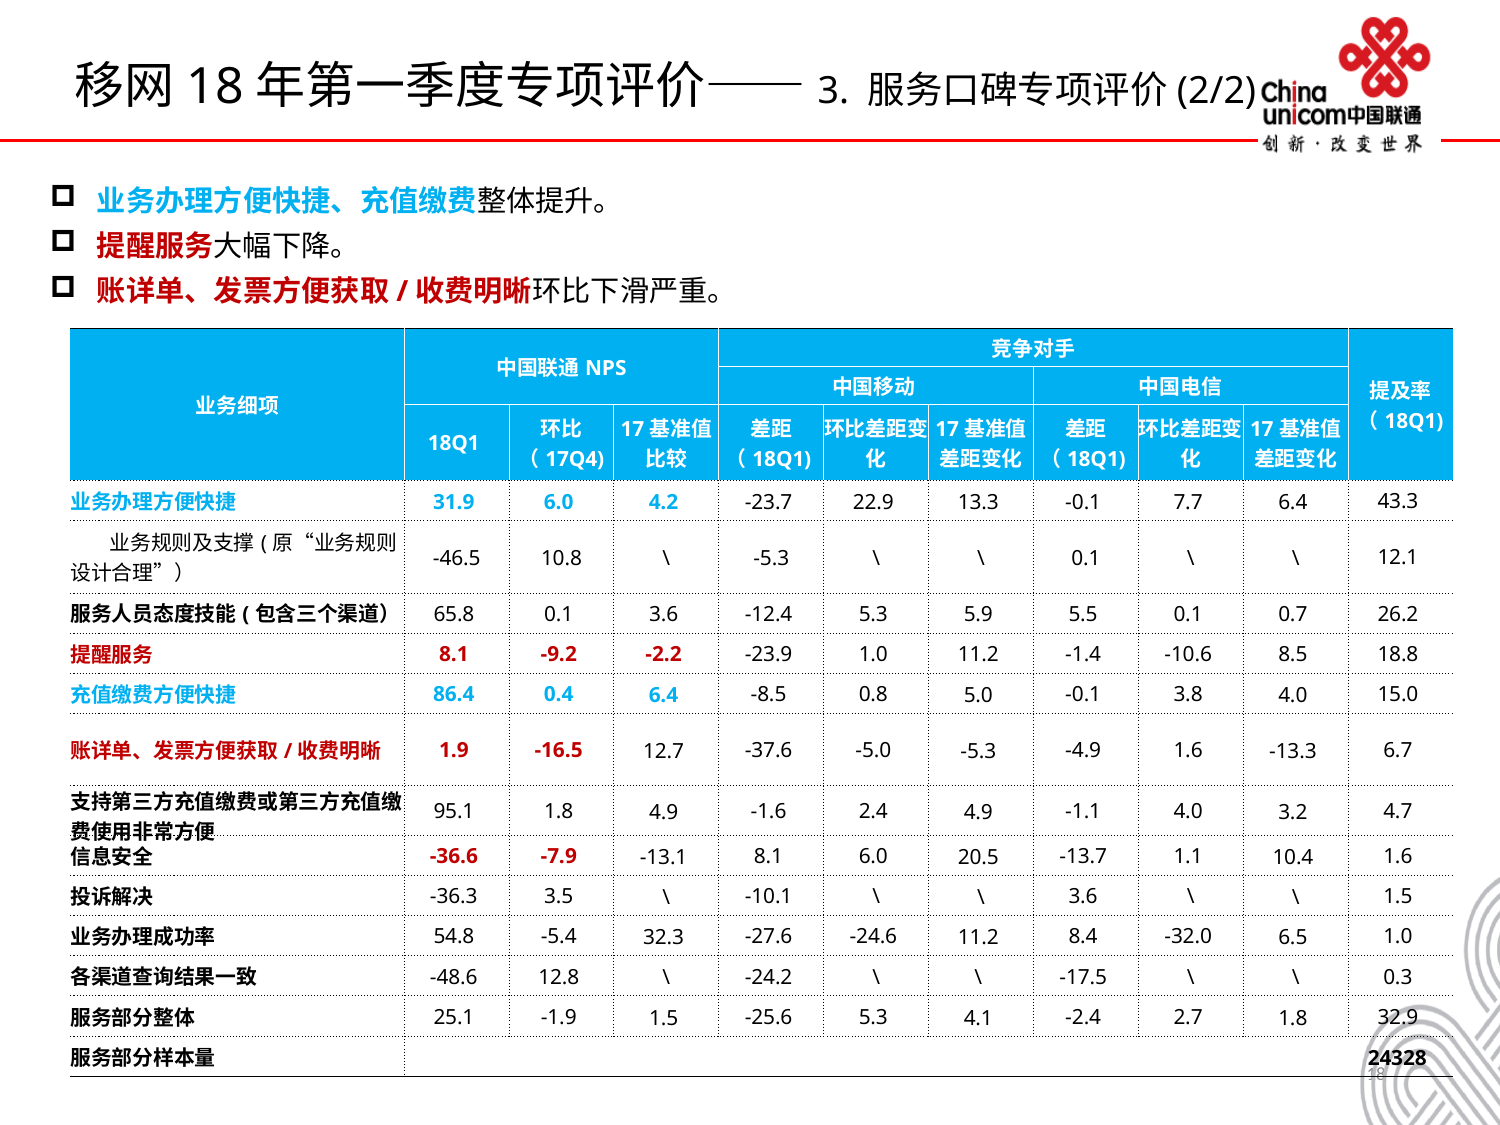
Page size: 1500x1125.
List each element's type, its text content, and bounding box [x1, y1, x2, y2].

table_cell -36.3 [404, 876, 509, 916]
table_cell 5.3 [824, 593, 929, 633]
table_cell 业务规则及支撑(原“业务规则设计合理”） [70, 520, 404, 593]
table_cell 投诉解决 [70, 876, 404, 916]
table_cell 10.4 [1243, 836, 1348, 876]
table_cell 0.1 [1033, 520, 1138, 593]
table_cell -10.1 [719, 876, 824, 916]
table_cell 3.6 [1033, 876, 1138, 916]
table_cell 8.4 [1033, 916, 1138, 956]
table_cell 5.5 [1033, 593, 1138, 633]
table_cell 4.0 [1243, 673, 1348, 713]
table_cell 43.3 [1348, 480, 1453, 520]
table_cell \ [1243, 956, 1348, 996]
table_cell 0.7 [1243, 593, 1348, 633]
table_cell 中国电信 [1034, 367, 1348, 404]
table_cell 6.0 [509, 480, 614, 520]
table_cell 0.1 [1138, 593, 1243, 633]
table_cell -24.6 [824, 916, 929, 956]
table_cell 95.1 [404, 786, 509, 836]
table_cell -16.5 [509, 713, 614, 786]
table_cell 25.1 [404, 996, 509, 1036]
table_cell 6.5 [1243, 916, 1348, 956]
table_cell 1.8 [509, 786, 614, 836]
table_cell 1.5 [614, 996, 719, 1036]
table_cell -1.4 [1033, 633, 1138, 673]
table_cell -4.9 [1033, 713, 1138, 786]
table_cell 15.0 [1348, 673, 1453, 713]
table_cell 业务办理方便快捷 [70, 480, 404, 520]
table_cell -37.6 [719, 713, 824, 786]
table_cell 5.3 [824, 996, 929, 1036]
table_header 竞争对手 [719, 329, 1348, 366]
table_cell 2.7 [1138, 996, 1243, 1036]
table_cell 12.8 [509, 956, 614, 996]
table_cell \ [824, 956, 929, 996]
table_cell -1.1 [1033, 786, 1138, 836]
table_cell \ [929, 876, 1033, 916]
table_cell 0.1 [509, 593, 614, 633]
table_cell 中国移动 [719, 367, 1033, 404]
table_cell -24.2 [719, 956, 824, 996]
table_cell 服务部分样本量 [70, 1036, 404, 1076]
table_cell 6.4 [1243, 480, 1348, 520]
table_cell 4.0 [1138, 786, 1243, 836]
table_cell 提醒服务 [70, 633, 404, 673]
table_cell 17基准值差距变化 [1244, 405, 1348, 480]
table_cell -46.5 [404, 520, 509, 593]
table_cell 1.6 [1138, 713, 1243, 786]
table_cell 6.4 [614, 673, 719, 713]
table_cell 4.2 [614, 480, 719, 520]
table_cell 4.9 [614, 786, 719, 836]
table_cell 账详单、发票方便获取/收费明晰 [70, 713, 404, 786]
table_cell \ [1138, 876, 1243, 916]
table_cell 3.6 [614, 593, 719, 633]
table_cell \ [929, 520, 1033, 593]
table_cell -5.3 [929, 713, 1033, 786]
table_cell -36.6 [404, 836, 509, 876]
table_cell 差距（18Q1) [719, 405, 823, 480]
table_cell -5.0 [824, 713, 929, 786]
table_cell -5.3 [719, 520, 824, 593]
table_cell 12.7 [614, 713, 719, 786]
table_cell 8.1 [719, 836, 824, 876]
table_cell \ [824, 876, 929, 916]
table_cell 31.9 [404, 480, 509, 520]
table_cell 1.0 [824, 633, 929, 673]
table_cell 86.4 [404, 673, 509, 713]
table_cell \ [1138, 956, 1243, 996]
table_cell 环比差距变化 [824, 405, 928, 480]
table_cell 11.2 [929, 916, 1033, 956]
table_cell 1.8 [1243, 996, 1348, 1036]
table_cell 26.2 [1348, 593, 1453, 633]
table_cell -12.4 [719, 593, 824, 633]
table_cell 1.1 [1138, 836, 1243, 876]
table_cell 12.1 [1348, 520, 1453, 593]
table_cell 11.2 [929, 633, 1033, 673]
table_cell -25.6 [719, 996, 824, 1036]
table_cell 3.8 [1138, 673, 1243, 713]
table_cell -2.2 [614, 633, 719, 673]
table_cell \ [929, 956, 1033, 996]
table_cell 20.5 [929, 836, 1033, 876]
table_cell 0.4 [509, 673, 614, 713]
table_cell 环比差距变化 [1139, 405, 1243, 480]
table_cell -2.4 [1033, 996, 1138, 1036]
table_header 中国联通NPS [405, 329, 718, 404]
table_cell -7.9 [509, 836, 614, 876]
table_cell -0.1 [1033, 480, 1138, 520]
table_cell 5.0 [929, 673, 1033, 713]
table_cell 支持第三方充值缴费或第三方充值缴费使用非常方便 [70, 786, 404, 836]
table_cell \ [1243, 520, 1348, 593]
table_cell 服务部分整体 [70, 996, 404, 1036]
table_cell -9.2 [509, 633, 614, 673]
table_cell -0.1 [1033, 673, 1138, 713]
table_cell -1.9 [509, 996, 614, 1036]
table_cell 0.3 [1348, 956, 1453, 996]
table_cell 4.9 [929, 786, 1033, 836]
table_cell 信息安全 [70, 836, 404, 876]
table_cell 服务人员态度技能(包含三个渠道） [70, 593, 404, 633]
table_cell 65.8 [404, 593, 509, 633]
table_cell -32.0 [1138, 916, 1243, 956]
table_cell 10.8 [509, 520, 614, 593]
table_cell 1.9 [404, 713, 509, 786]
table_cell -13.3 [1243, 713, 1348, 786]
table_cell 充值缴费方便快捷 [70, 673, 404, 713]
table_cell 业务办理成功率 [70, 916, 404, 956]
table_cell 差距（18Q1) [1034, 405, 1138, 480]
table_cell 4.7 [1348, 786, 1453, 836]
table_cell 0.8 [824, 673, 929, 713]
table_cell 7.7 [1138, 480, 1243, 520]
table_cell 8.5 [1243, 633, 1348, 673]
table_cell 环比 （17Q4) [510, 405, 613, 480]
table_cell 1.0 [1348, 916, 1453, 956]
title 移网18年第一季度专项评价——3. 服务口碑专项评价(2/2) [59, 45, 1466, 129]
table_cell 18.8 [1348, 633, 1453, 673]
table_cell -23.9 [719, 633, 824, 673]
table_cell 32.9 [1348, 996, 1453, 1036]
table_cell 17基准值比较 [614, 405, 718, 480]
picture [1332, 867, 1500, 1125]
table_cell 各渠道查询结果一致 [70, 956, 404, 996]
table_cell -48.6 [404, 956, 509, 996]
table_cell 54.8 [404, 916, 509, 956]
table_cell -8.5 [719, 673, 824, 713]
table_header 提及率（18Q1) [1349, 329, 1453, 480]
table_cell 22.9 [824, 480, 929, 520]
table_cell \ [1138, 520, 1243, 593]
table_cell 4.1 [929, 996, 1033, 1036]
table_cell 6.7 [1348, 713, 1453, 786]
table_cell -10.6 [1138, 633, 1243, 673]
picture [1258, 11, 1441, 45]
table_cell \ [614, 876, 719, 916]
table_cell 3.5 [509, 876, 614, 916]
table_cell -5.4 [509, 916, 614, 956]
picture [1258, 129, 1441, 159]
table_cell 3.2 [1243, 786, 1348, 836]
table_cell 8.1 [404, 633, 509, 673]
table_cell \ [614, 520, 719, 593]
table_cell -1.6 [719, 786, 824, 836]
table_cell \ [824, 520, 929, 593]
table_cell -13.7 [1033, 836, 1138, 876]
table_cell 24328 [404, 1036, 1453, 1076]
table_cell -17.5 [1033, 956, 1138, 996]
table_cell 32.3 [614, 916, 719, 956]
table_cell -23.7 [719, 480, 824, 520]
table_cell 5.9 [929, 593, 1033, 633]
table_cell \ [1243, 876, 1348, 916]
table_cell 6.0 [824, 836, 929, 876]
table_cell 1.5 [1348, 876, 1453, 916]
table_cell -13.1 [614, 836, 719, 876]
table_cell 2.4 [824, 786, 929, 836]
table_cell 13.3 [929, 480, 1033, 520]
table_cell \ [614, 956, 719, 996]
table_cell -27.6 [719, 916, 824, 956]
table_cell 18Q1 [405, 405, 509, 480]
table_cell 17基准值差距变化 [929, 405, 1033, 480]
table_header 业务细项 [70, 329, 404, 480]
table_cell 1.6 [1348, 836, 1453, 876]
text_box 业务办理方便快捷、充值缴费整体提升。 提醒服务大幅下降。 账详单、发票方便获取/收费明晰环比下滑严重。 [35, 164, 1480, 315]
